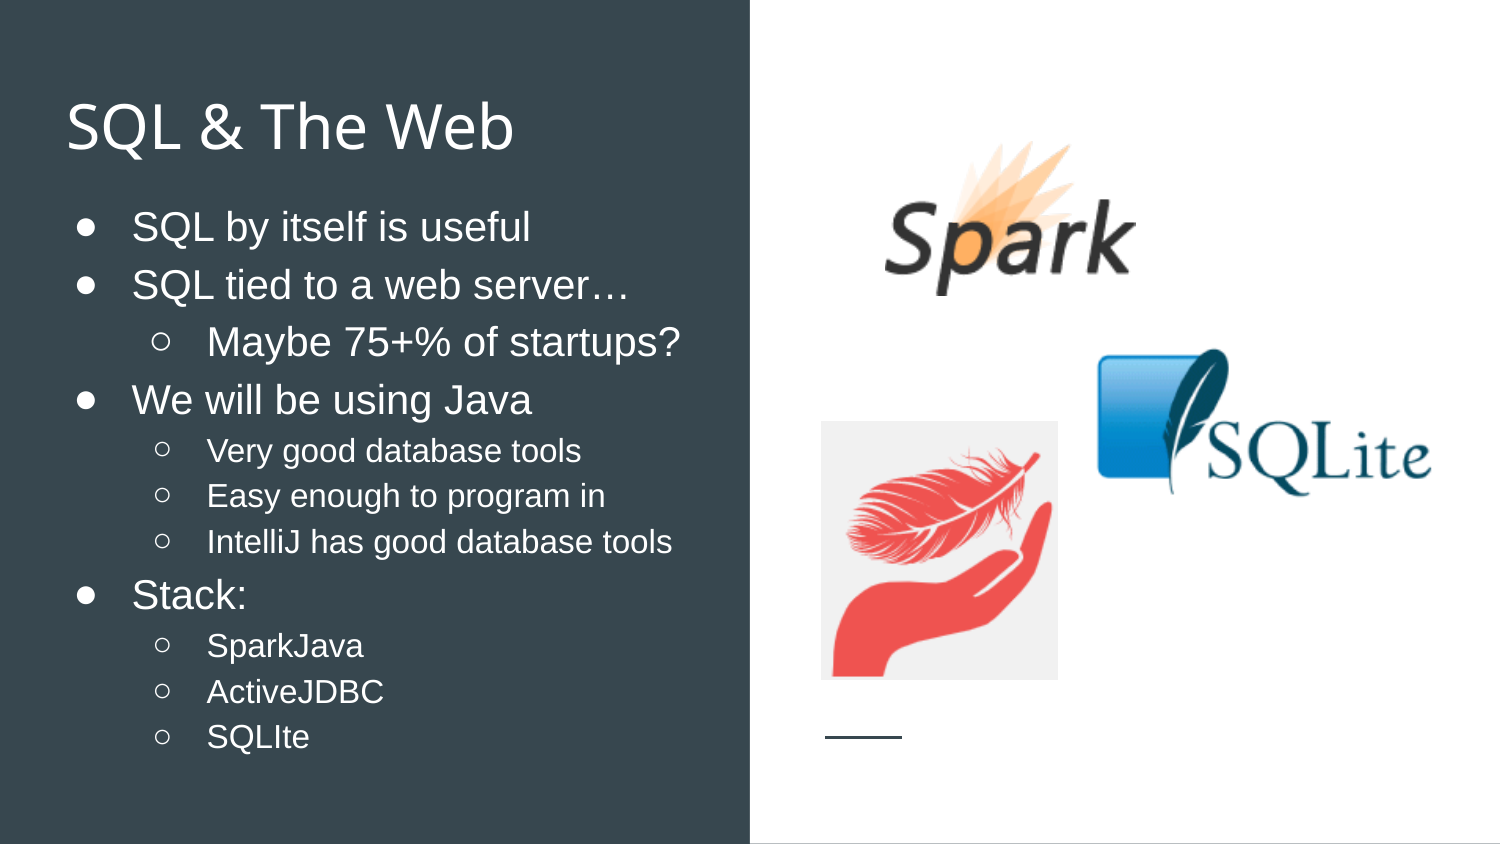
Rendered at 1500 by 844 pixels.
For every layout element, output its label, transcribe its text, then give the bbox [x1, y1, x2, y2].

picture [885, 141, 1137, 296]
list SQL by itself is useful SQL tied to a web server… Maybe 75+% of startups? We will be using Java Very good database tools Easy enough to program in IntelliJ has good database tools Stack: SparkJava ActiveJDBC SQLIte [41, 177, 707, 739]
text_box SQL & The Web [51, 71, 957, 178]
picture [1091, 342, 1436, 501]
picture [821, 421, 1058, 680]
